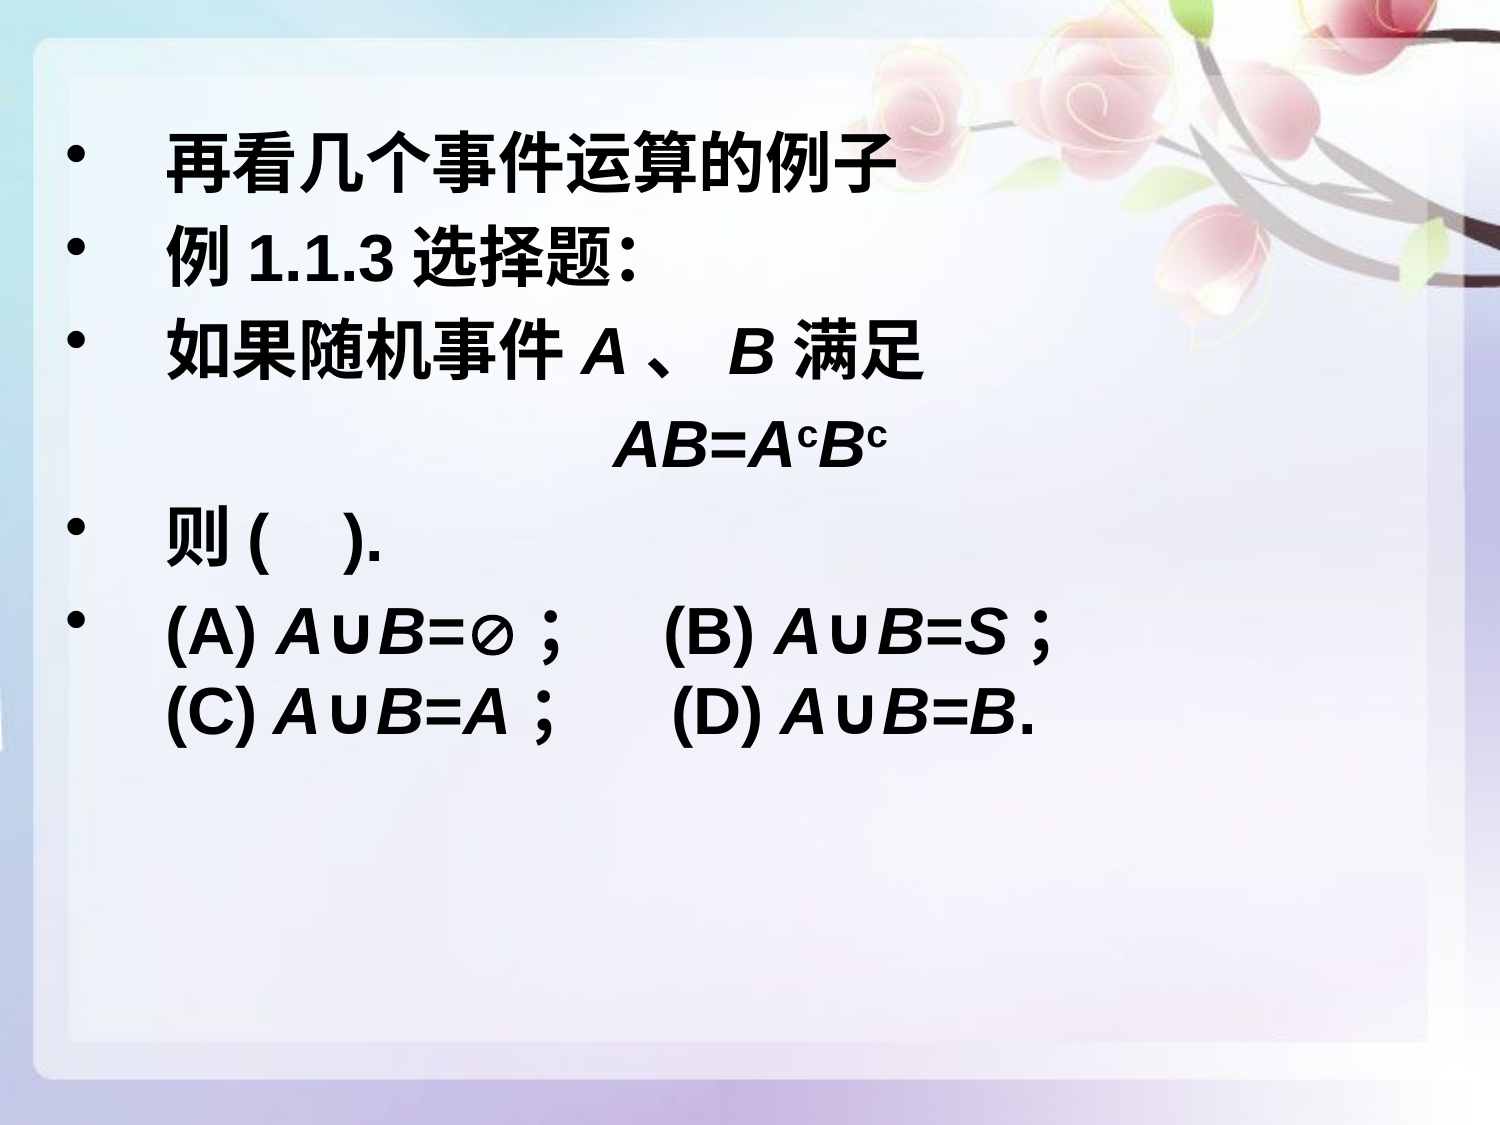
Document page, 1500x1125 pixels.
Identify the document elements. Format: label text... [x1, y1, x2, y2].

picture [0, 0, 1500, 1125]
list 再看几个事件运算的例子 例1.1.3选择题： 如果随机事件A、B满足 AB=AcBc 则( ). (A) A∪B=； (B) A∪B=S； (C) A∪B=A； (D) A∪B=B. [49, 113, 1452, 963]
